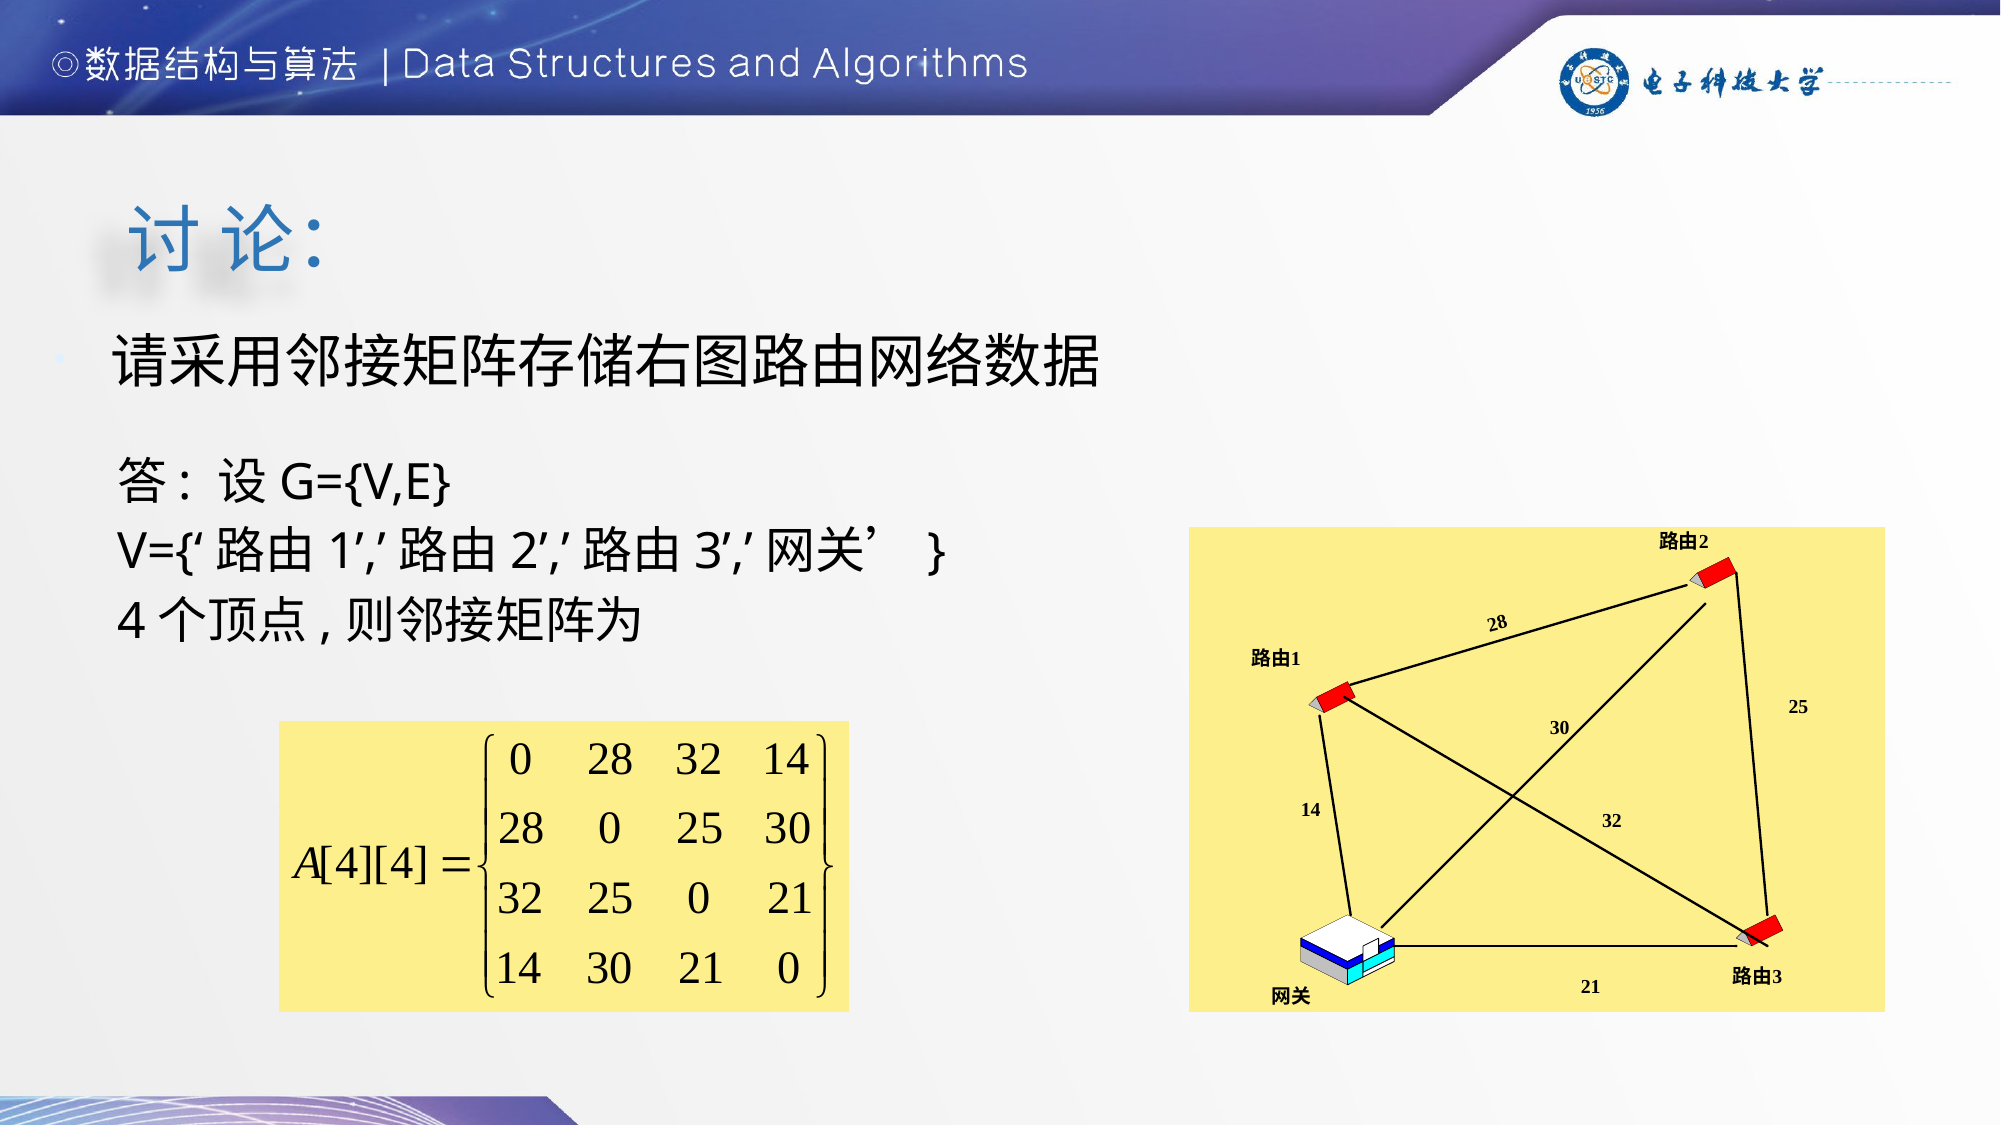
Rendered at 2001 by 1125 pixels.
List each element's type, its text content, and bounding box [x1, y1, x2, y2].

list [1188, 526, 1886, 1013]
picture [0, 0, 2001, 1125]
title 讨 论： [90, 183, 408, 291]
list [278, 720, 850, 1013]
list 请采用邻接矩阵存储右图路由网络数据 [39, 316, 1168, 405]
text_box 答: 设G={V,E} V={‘路由1’,’路由2’,’路由3’,’网关’} 4个顶点,则邻接矩阵为 [102, 441, 1154, 694]
